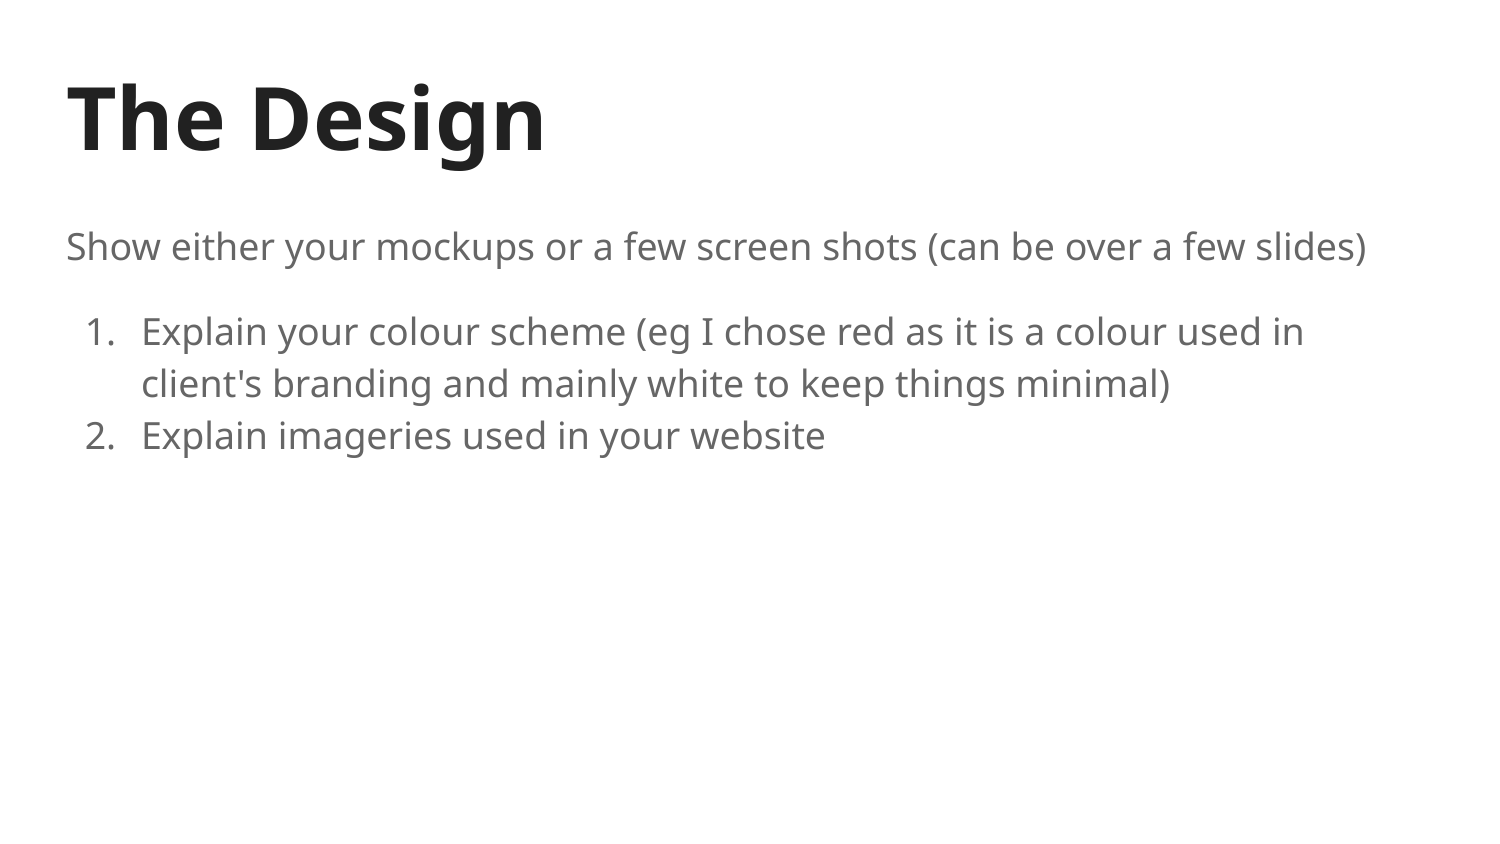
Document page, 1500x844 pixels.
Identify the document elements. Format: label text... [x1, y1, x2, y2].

title The Design [51, 48, 1449, 180]
list Show either your mockups or a few screen shots (can be over a few slides) Explain your colour scheme (eg I chose red as it is a colour used in client's branding and mainly white to keep things minimal) Explain imageries used in your website [51, 201, 1449, 750]
